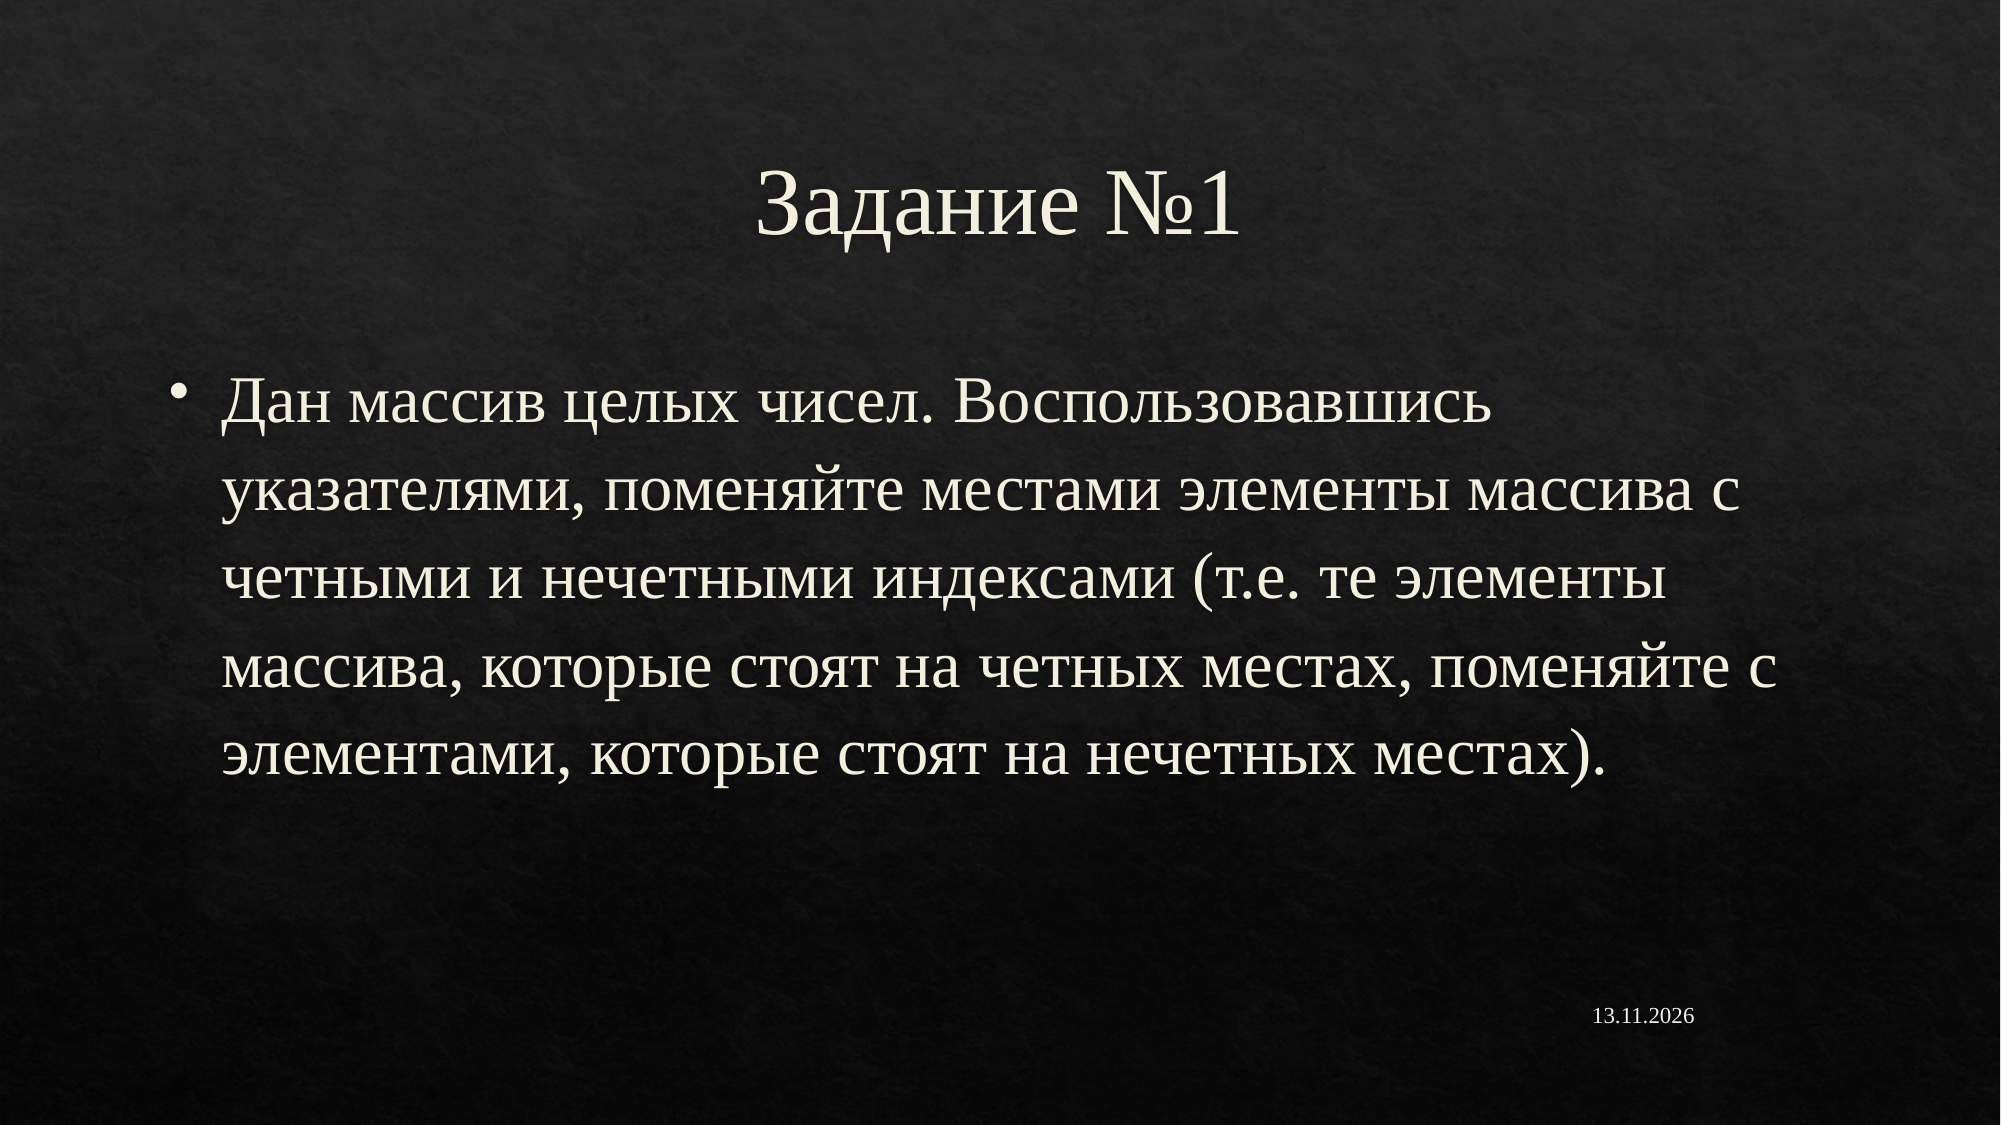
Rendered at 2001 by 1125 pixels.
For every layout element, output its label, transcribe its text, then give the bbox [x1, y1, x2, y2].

title Задание №1 [149, 99, 1849, 307]
list Дан массив целых чисел. Воспользовавшись указателями, поменяйте местами элементы массива с четными и нечетными индексами (т.е. те элементы массива, которые стоят на четных местах, поменяйте с элементами, которые стоят на нечетных местах). [149, 340, 1849, 950]
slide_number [1259, 984, 1710, 1045]
